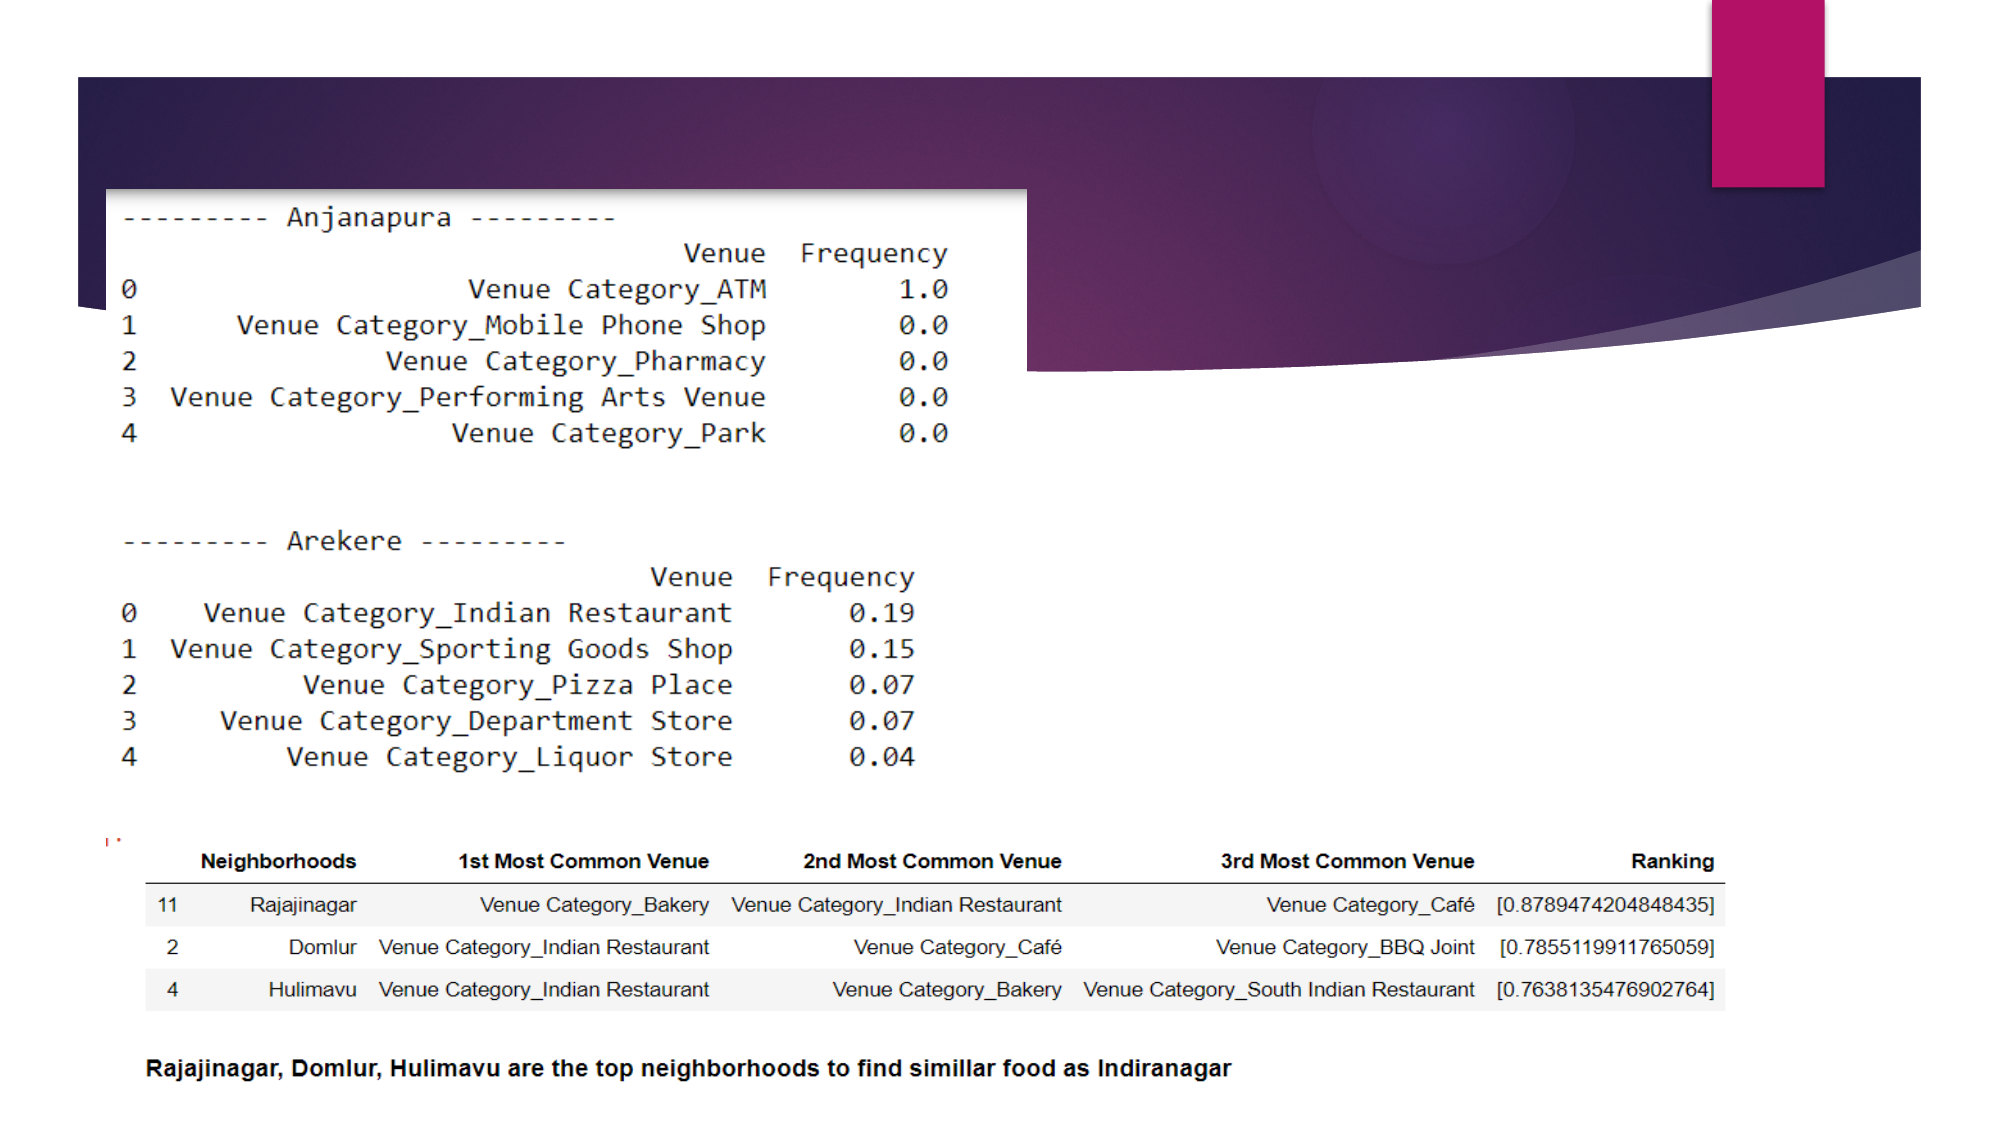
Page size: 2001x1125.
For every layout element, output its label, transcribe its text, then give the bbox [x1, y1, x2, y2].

title Results and conclusion [189, 159, 1627, 276]
picture [105, 188, 1027, 835]
picture [105, 838, 1788, 1091]
